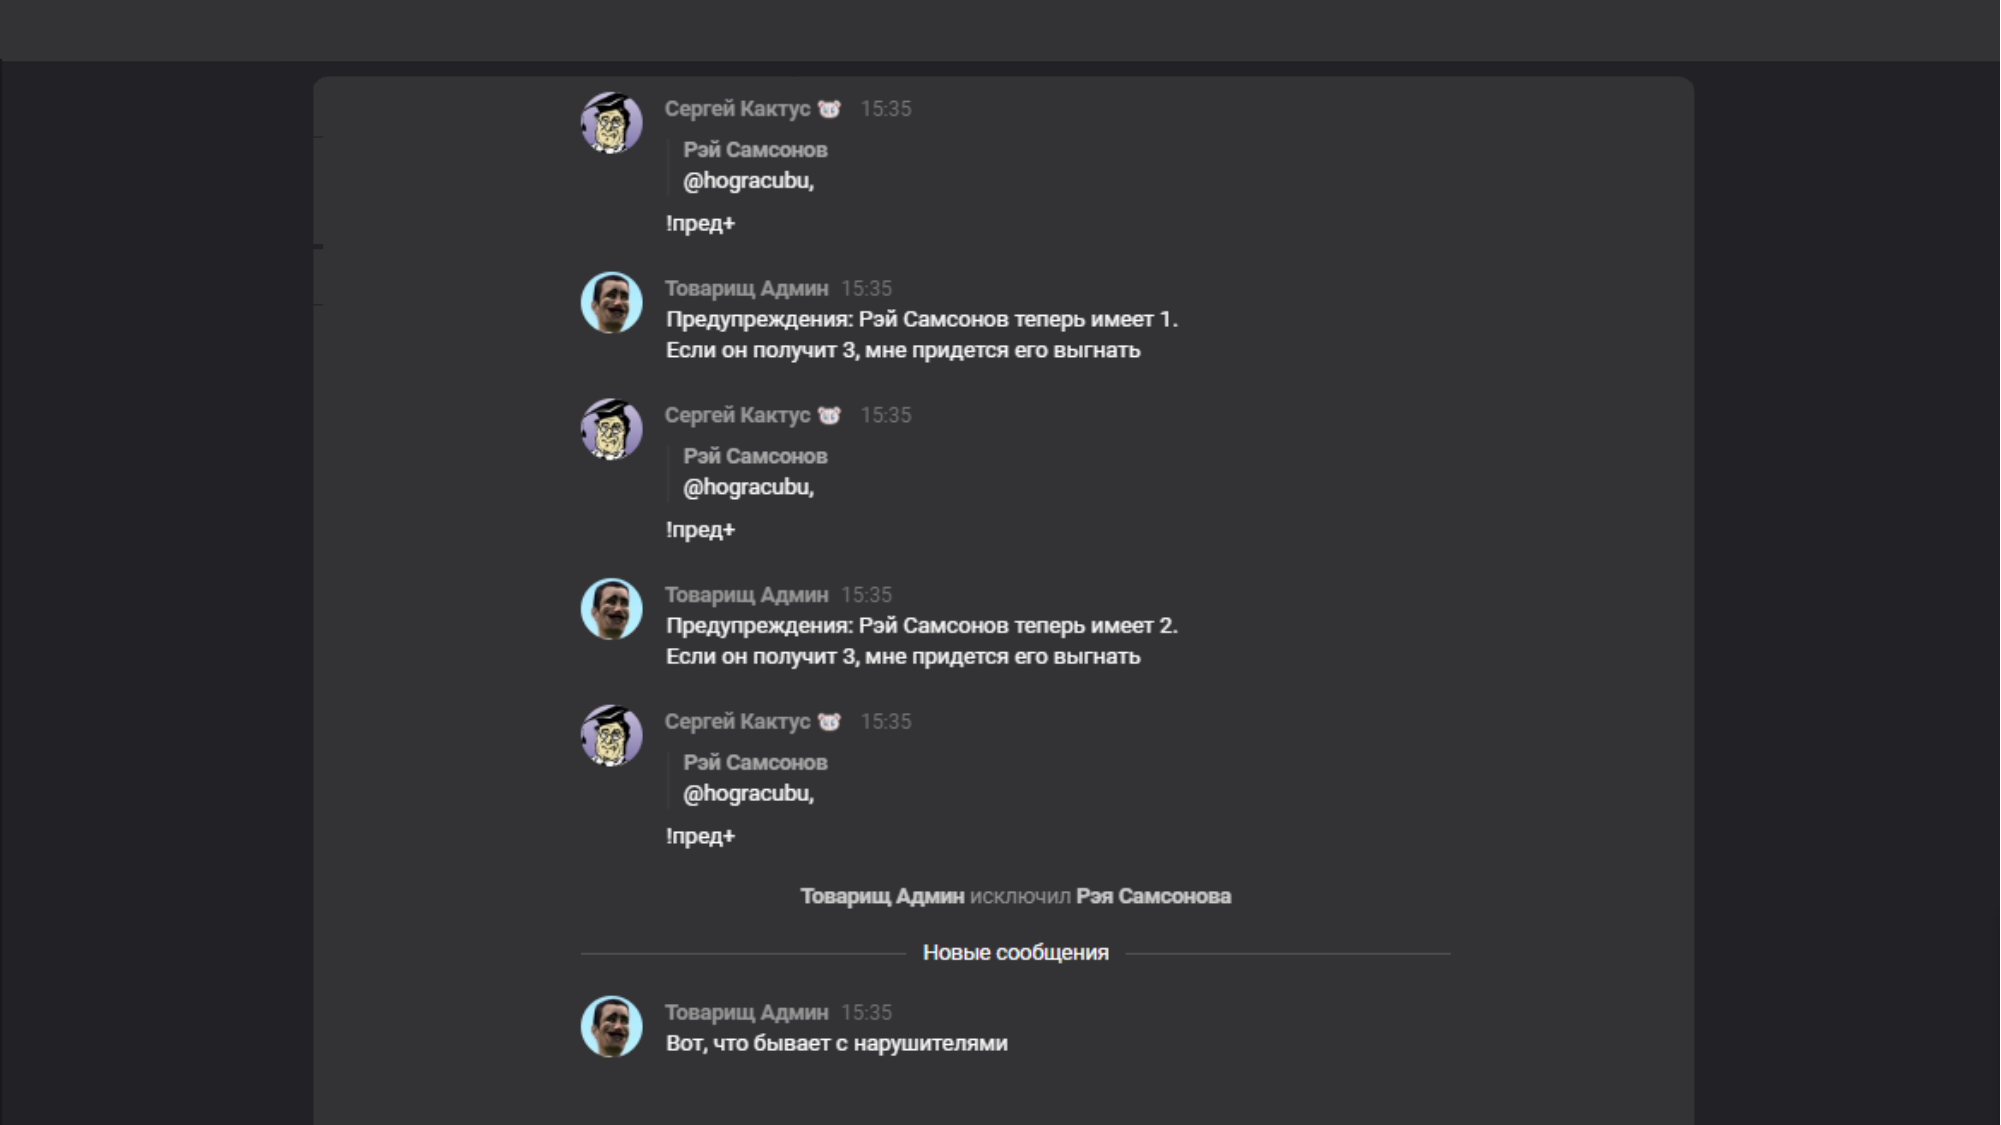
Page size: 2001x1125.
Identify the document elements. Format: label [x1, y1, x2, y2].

picture [0, 0, 2000, 1125]
list [571, 76, 1465, 1092]
